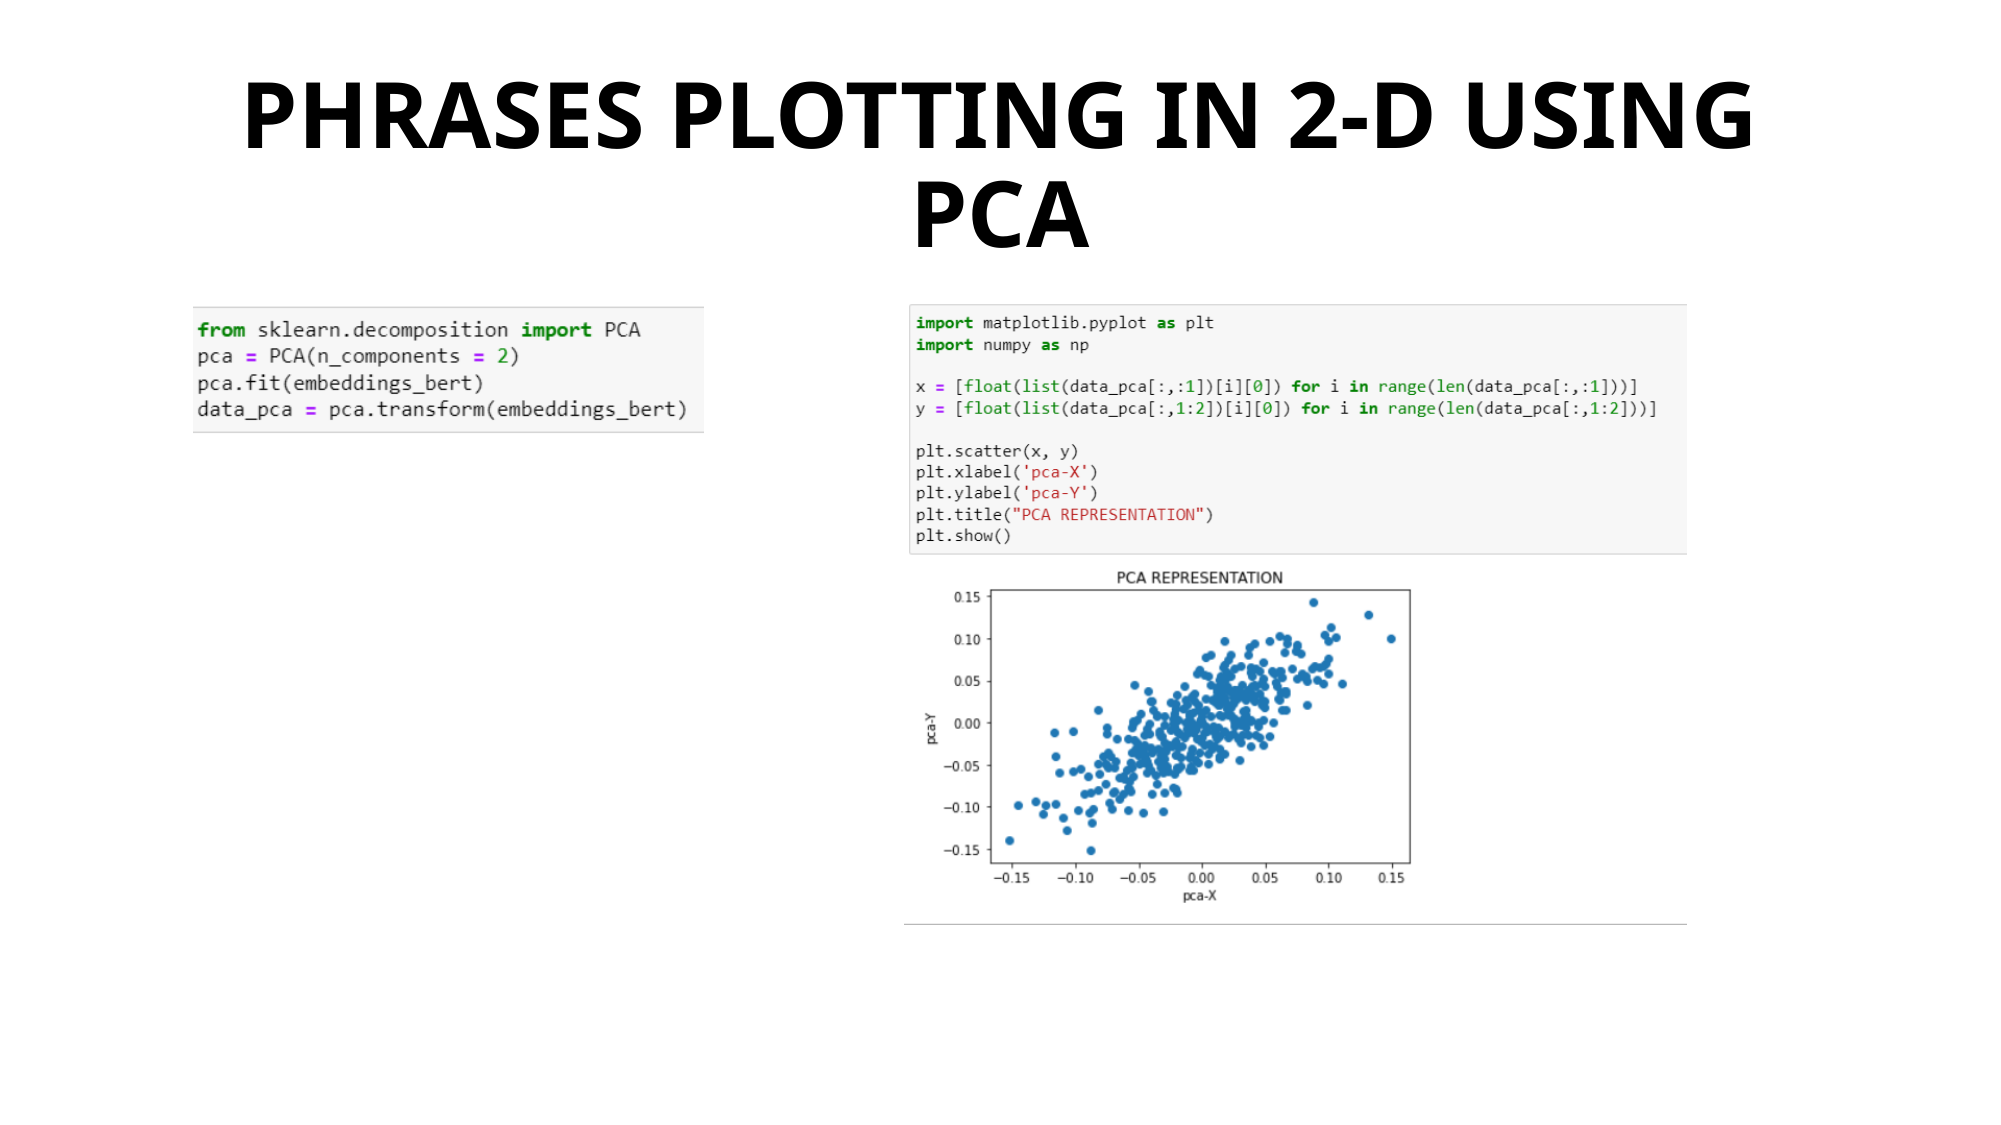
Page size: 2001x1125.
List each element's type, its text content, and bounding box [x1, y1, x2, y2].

title PHRASES PLOTTING IN 2-D USING PCA [137, 59, 1863, 278]
picture [904, 298, 1687, 928]
picture [193, 299, 704, 437]
